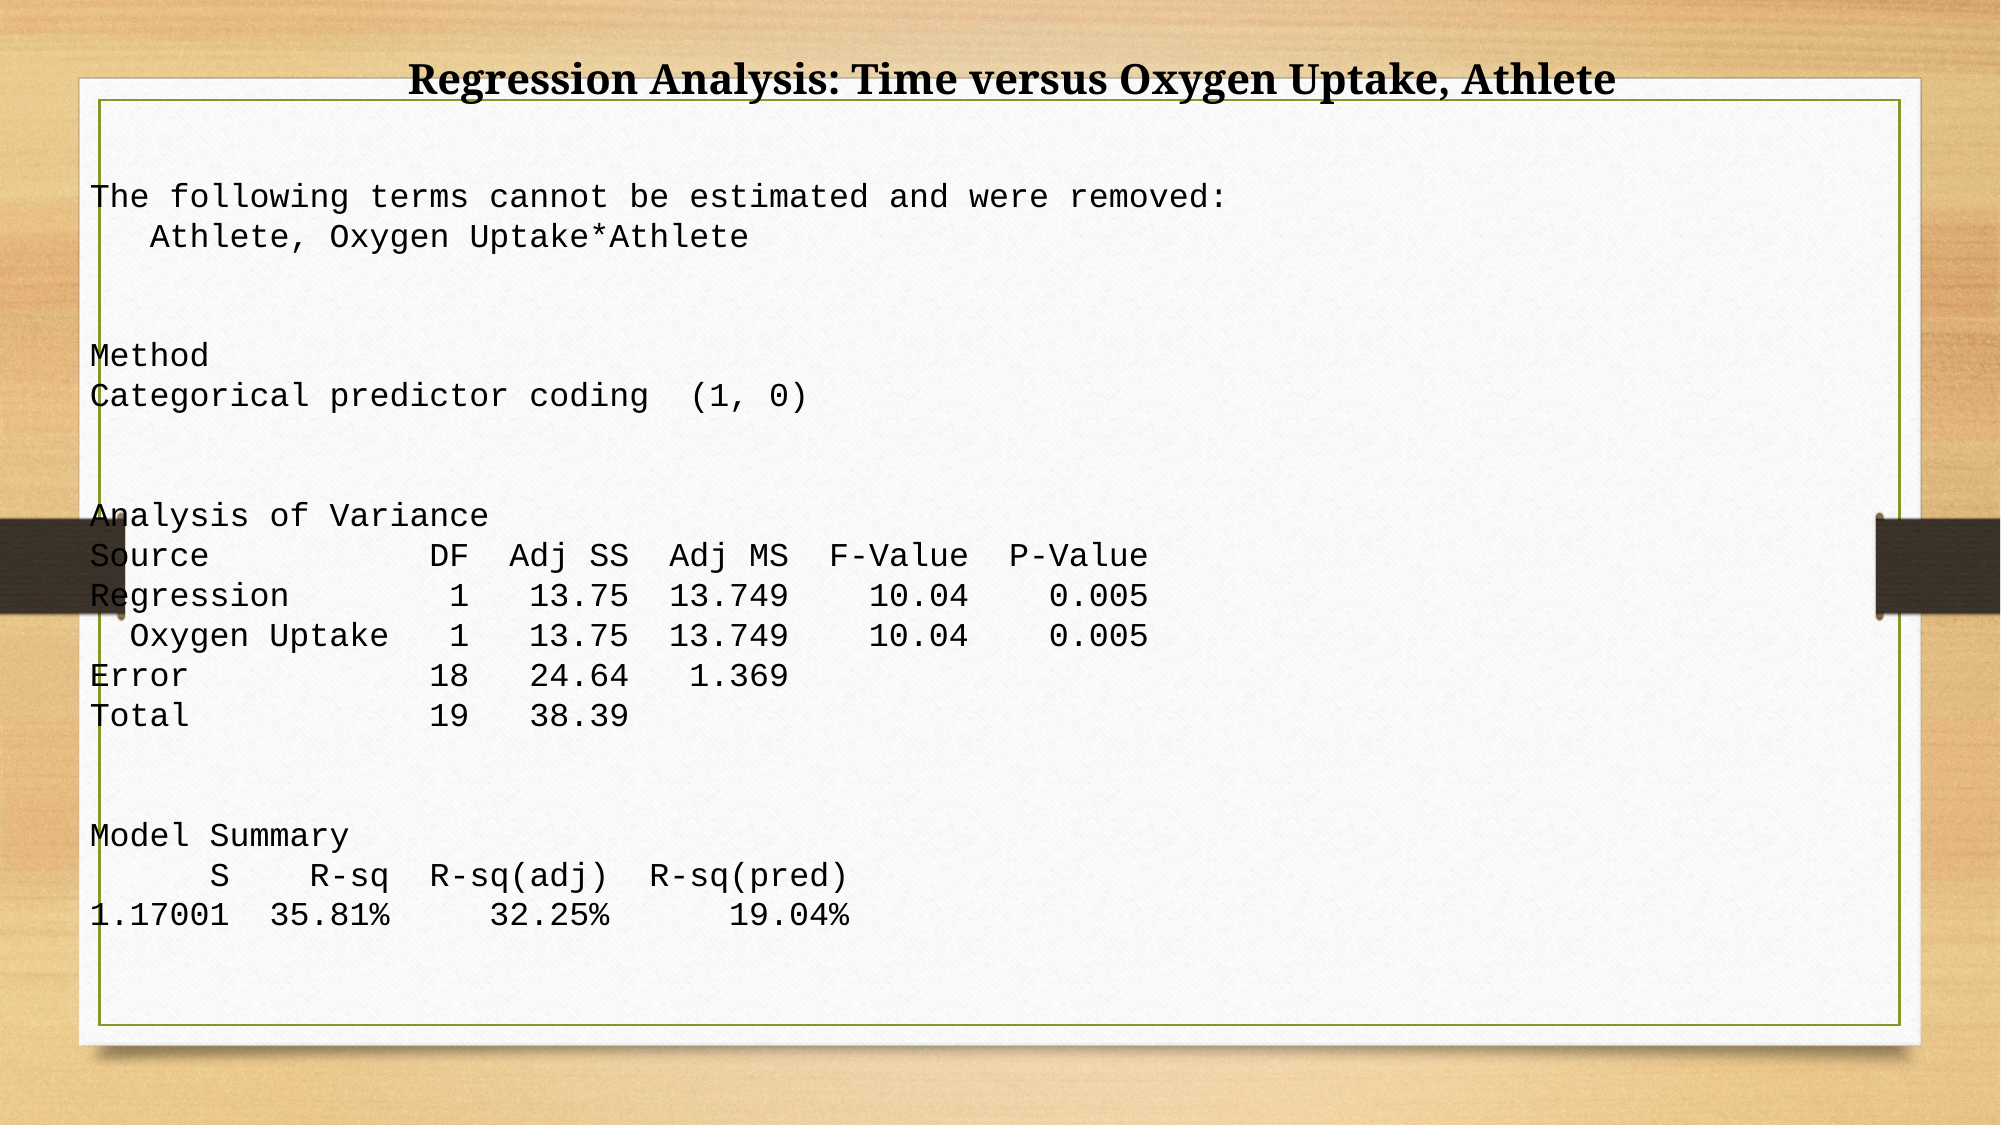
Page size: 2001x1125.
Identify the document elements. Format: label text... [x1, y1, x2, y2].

text_box Regression Analysis: Time versus Oxygen Uptake, Athlete [74, 45, 1950, 110]
text_box The following terms cannot be estimated and were removed: Athlete, Oxygen Uptake*Athlete Method Categorical predictor coding (1, 0) Analysis of Variance Source DF Adj SS Adj MS F-Value P-Value Regression 1 13.75 13.749 10.04 0.005 Oxygen Uptake 1 13.75 13.749 10.04 0.005 Error 18 24.64 1.369 Total 19 38.39 Model Summary S R-sq R-sq(adj) R-sq(pred) 1.17001 35.81% 32.25% 19.04% [74, 166, 1950, 980]
picture [0, 0, 2001, 1125]
